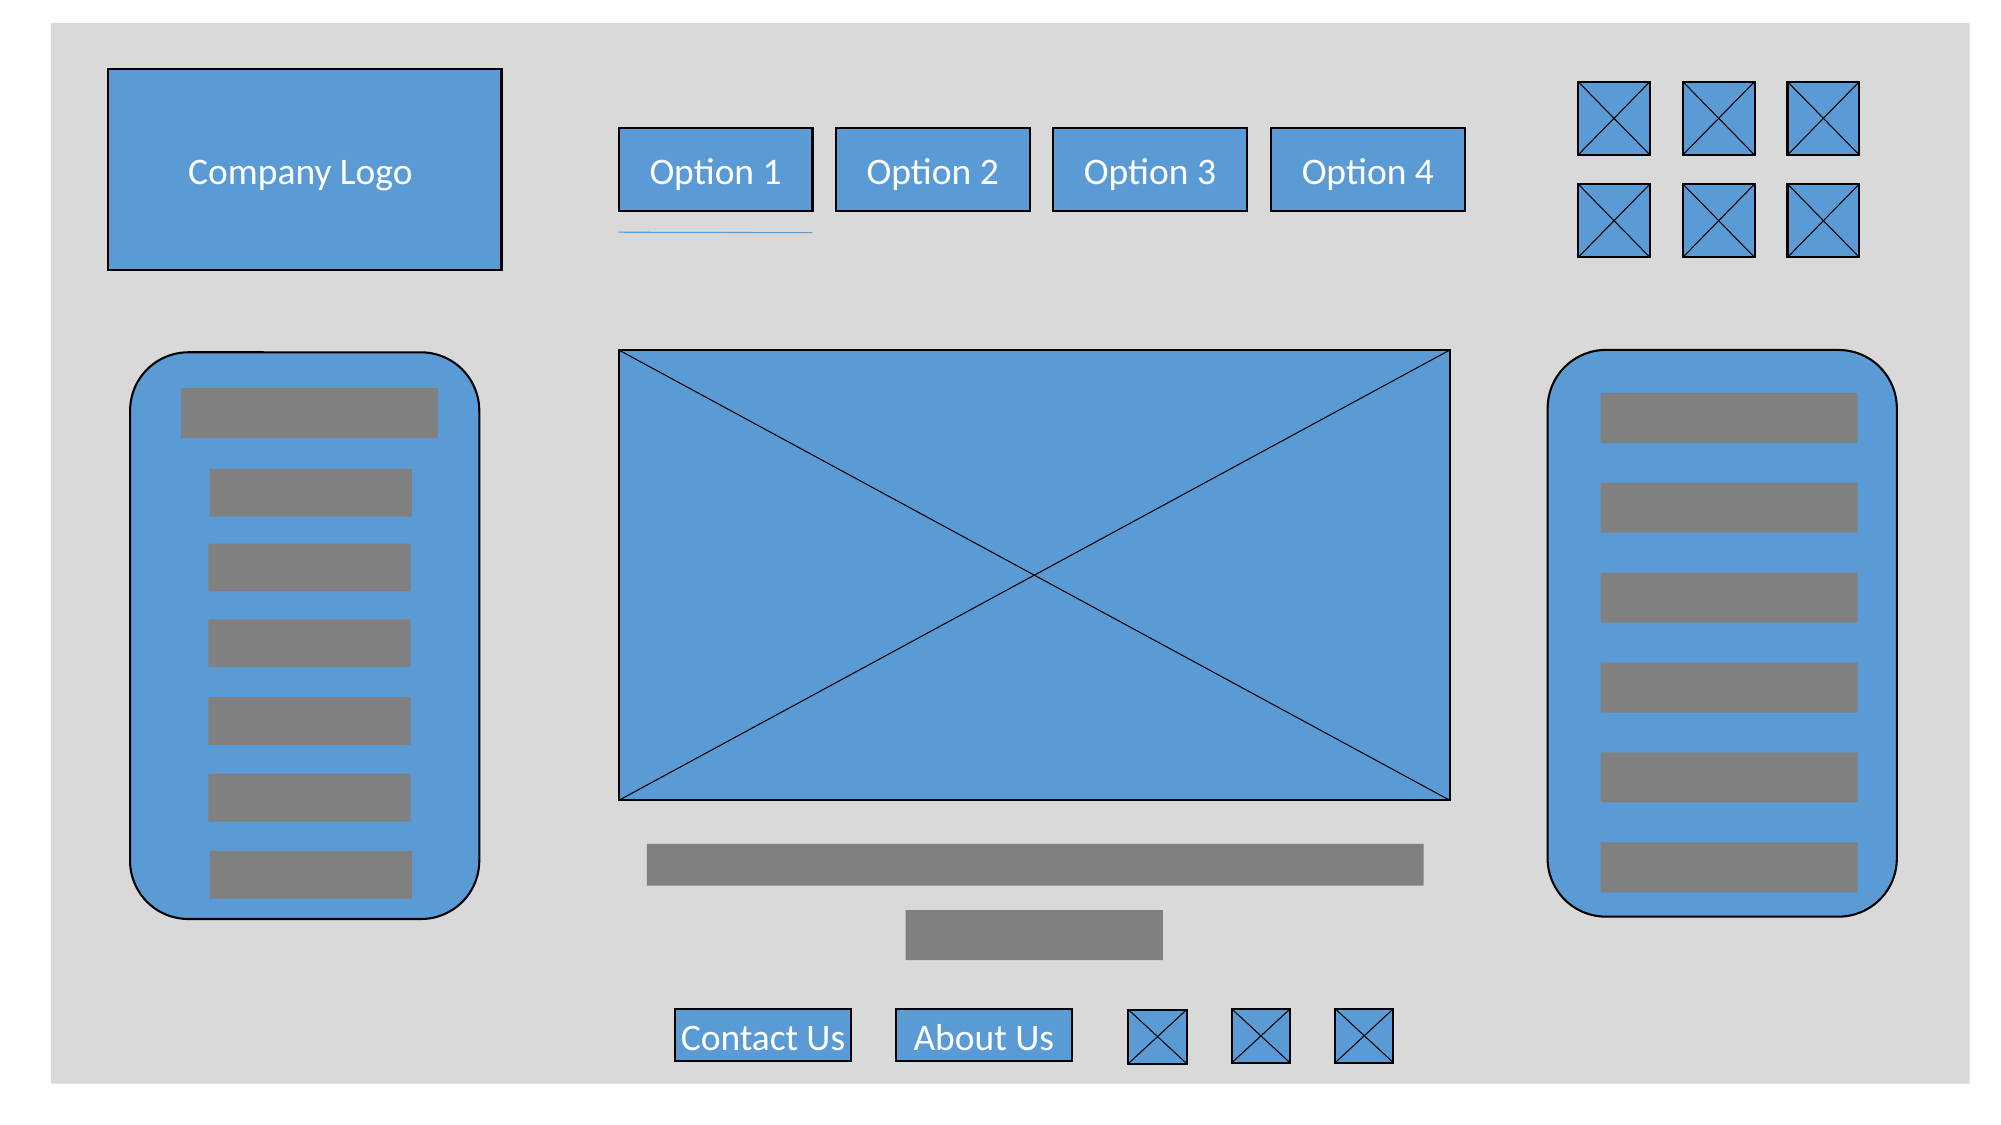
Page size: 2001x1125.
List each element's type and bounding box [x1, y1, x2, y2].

text_box [50, 22, 1970, 1084]
